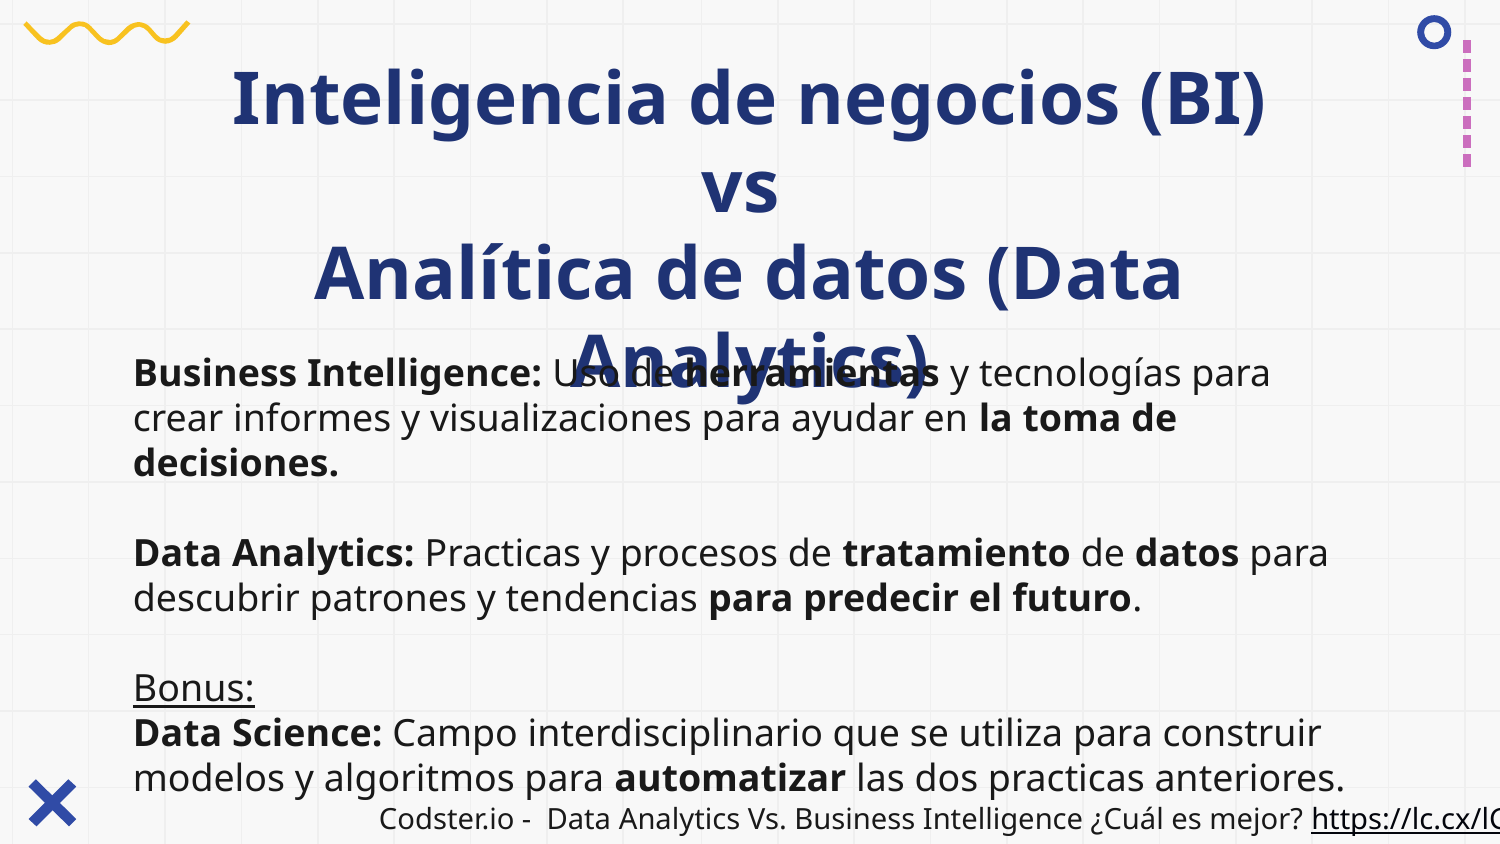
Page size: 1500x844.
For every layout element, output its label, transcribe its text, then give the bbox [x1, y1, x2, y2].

text_box Codster.io - Data Analytics Vs. Business Intelligence ¿Cuál es mejor? https://lc.cx/lGAmzv [364, 793, 1500, 844]
title Inteligencia de negocios (BI) vs Analítica de datos (Data Analytics) [118, 36, 1382, 315]
text_box Business Intelligence: Uso de herramientas y tecnologías para crear informes y visualizaciones para ayudar en la toma de decisiones. Data Analytics: Practicas y procesos de tratamiento de datos para descubrir patrones y tendencias para predecir el futuro. Bonus: Data Science: Campo interdisciplinario que se utiliza para construir modelos y algoritmos para automatizar las dos practicas anteriores. [118, 341, 1382, 807]
